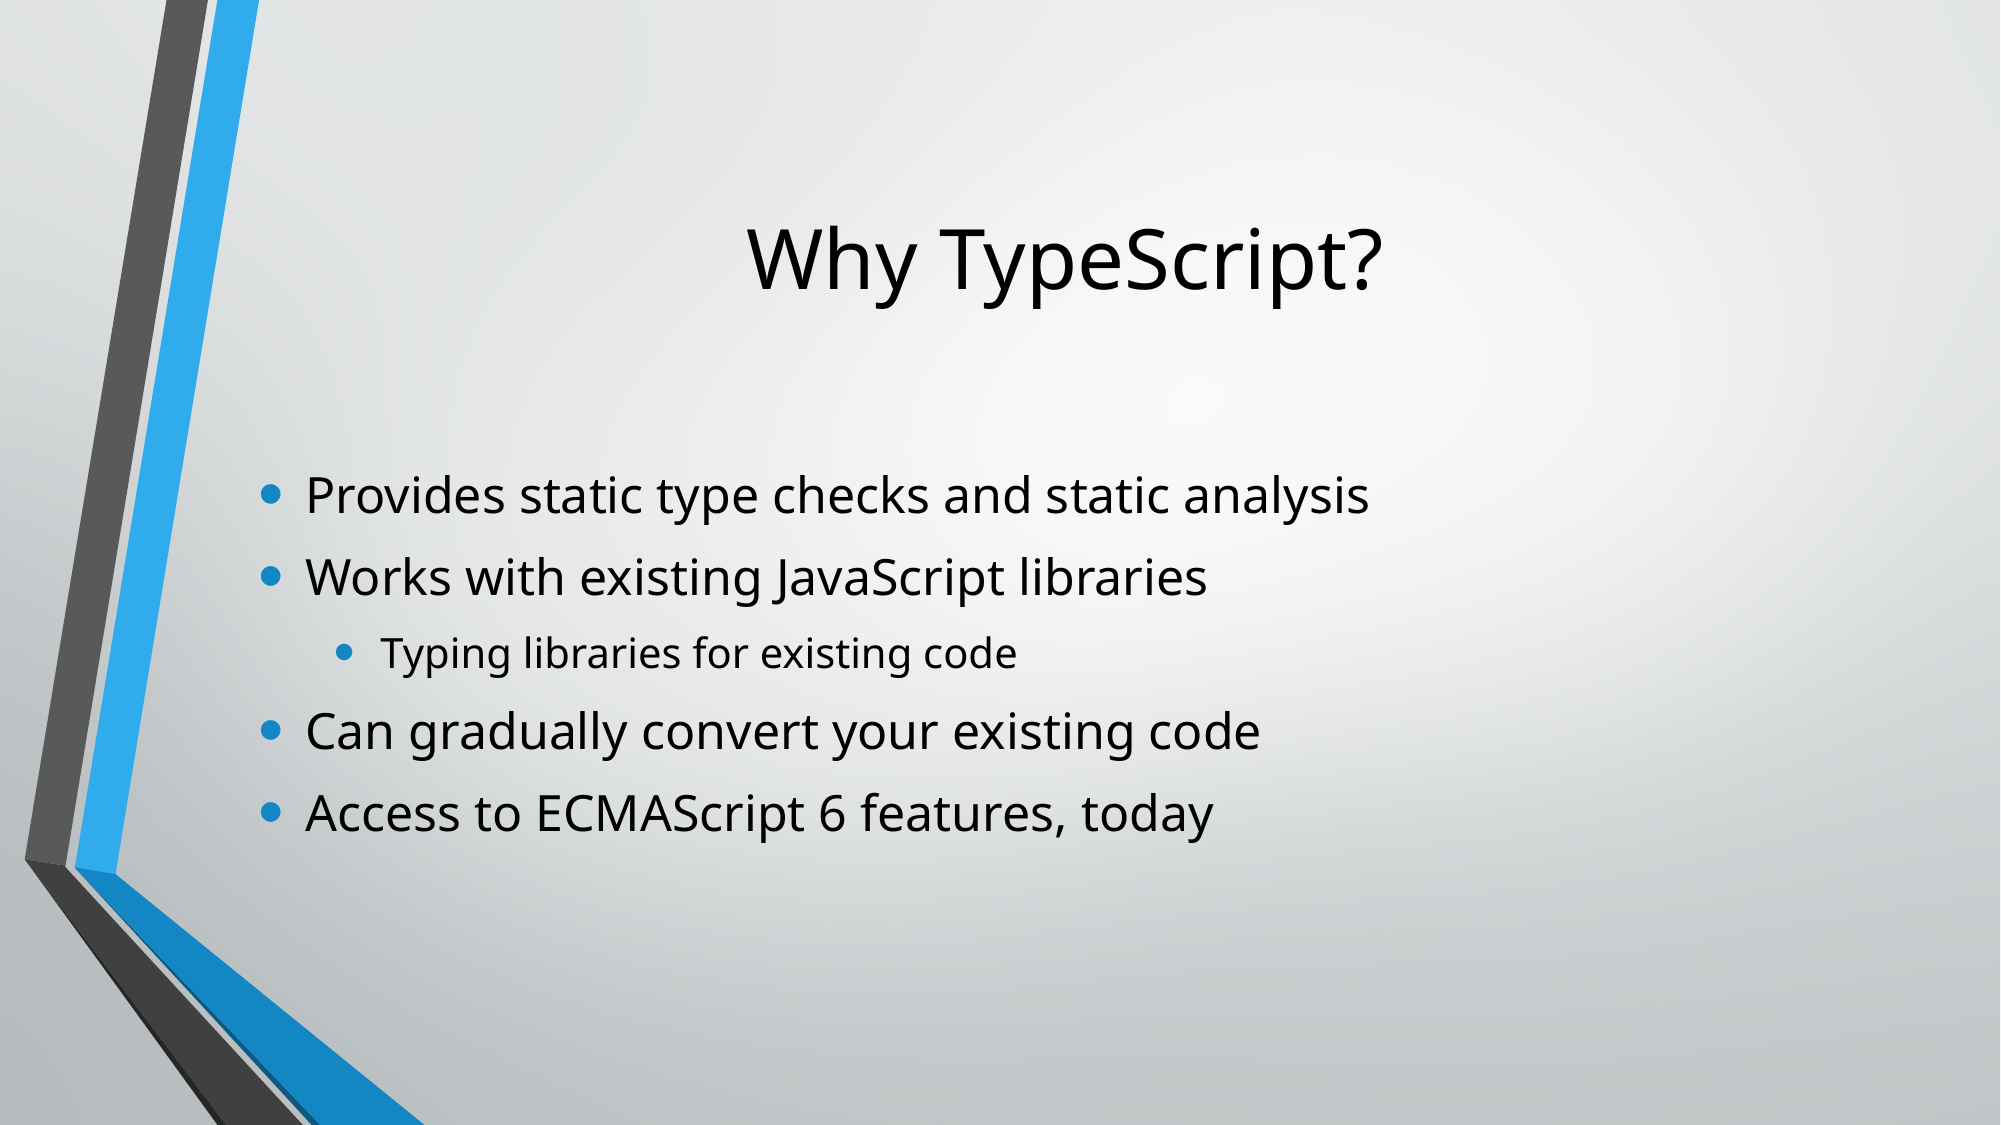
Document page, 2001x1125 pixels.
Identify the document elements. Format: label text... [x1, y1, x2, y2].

list Provides static type checks and static analysis Works with existing JavaScript libraries Typing libraries for existing code Can gradually convert your existing code Access to ECMAScript 6 features, today [243, 437, 1887, 950]
title Why TypeScript? [243, 112, 1887, 400]
